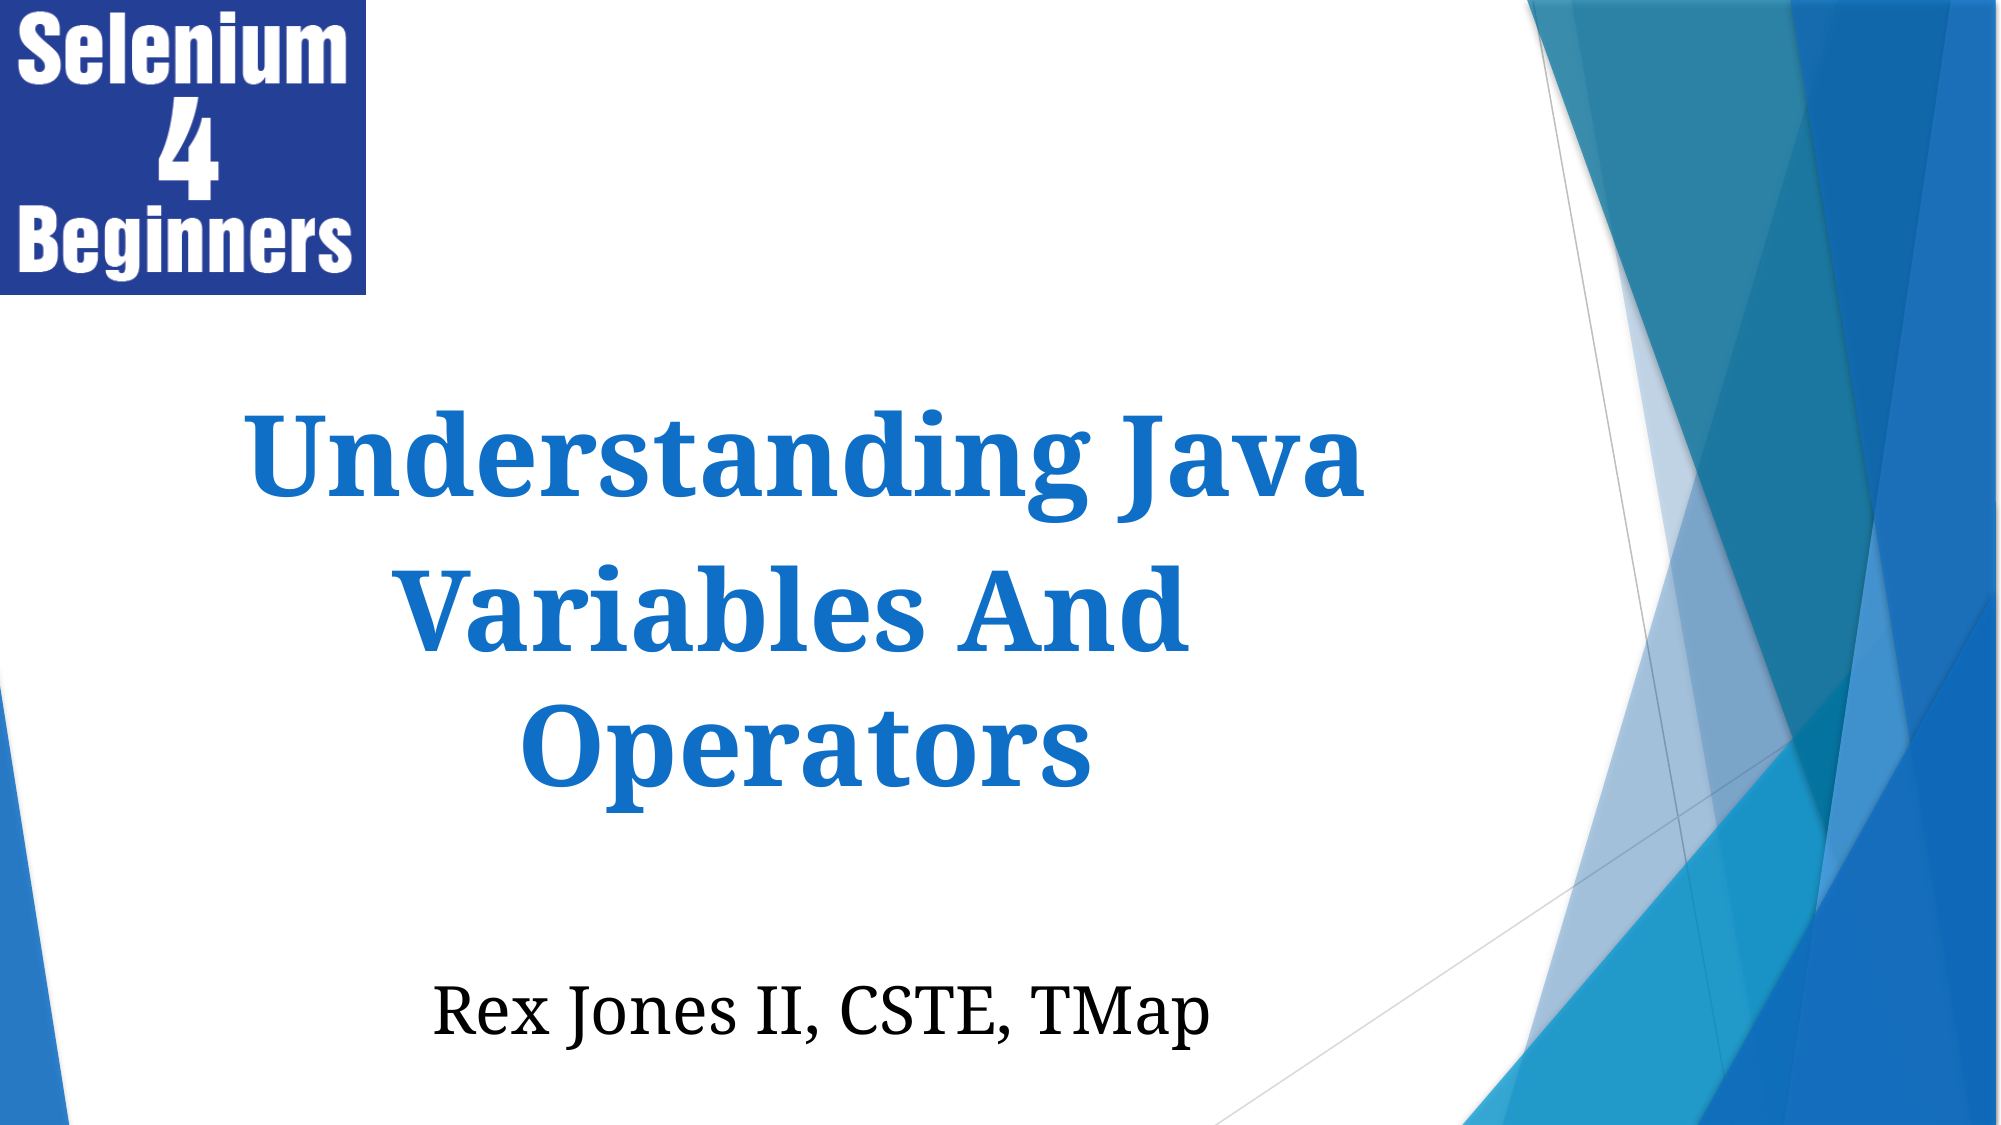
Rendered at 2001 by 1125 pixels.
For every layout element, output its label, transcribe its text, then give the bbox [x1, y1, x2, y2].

text_box Understanding Java Variables And Operators [0, 376, 1575, 878]
picture [0, 0, 366, 295]
